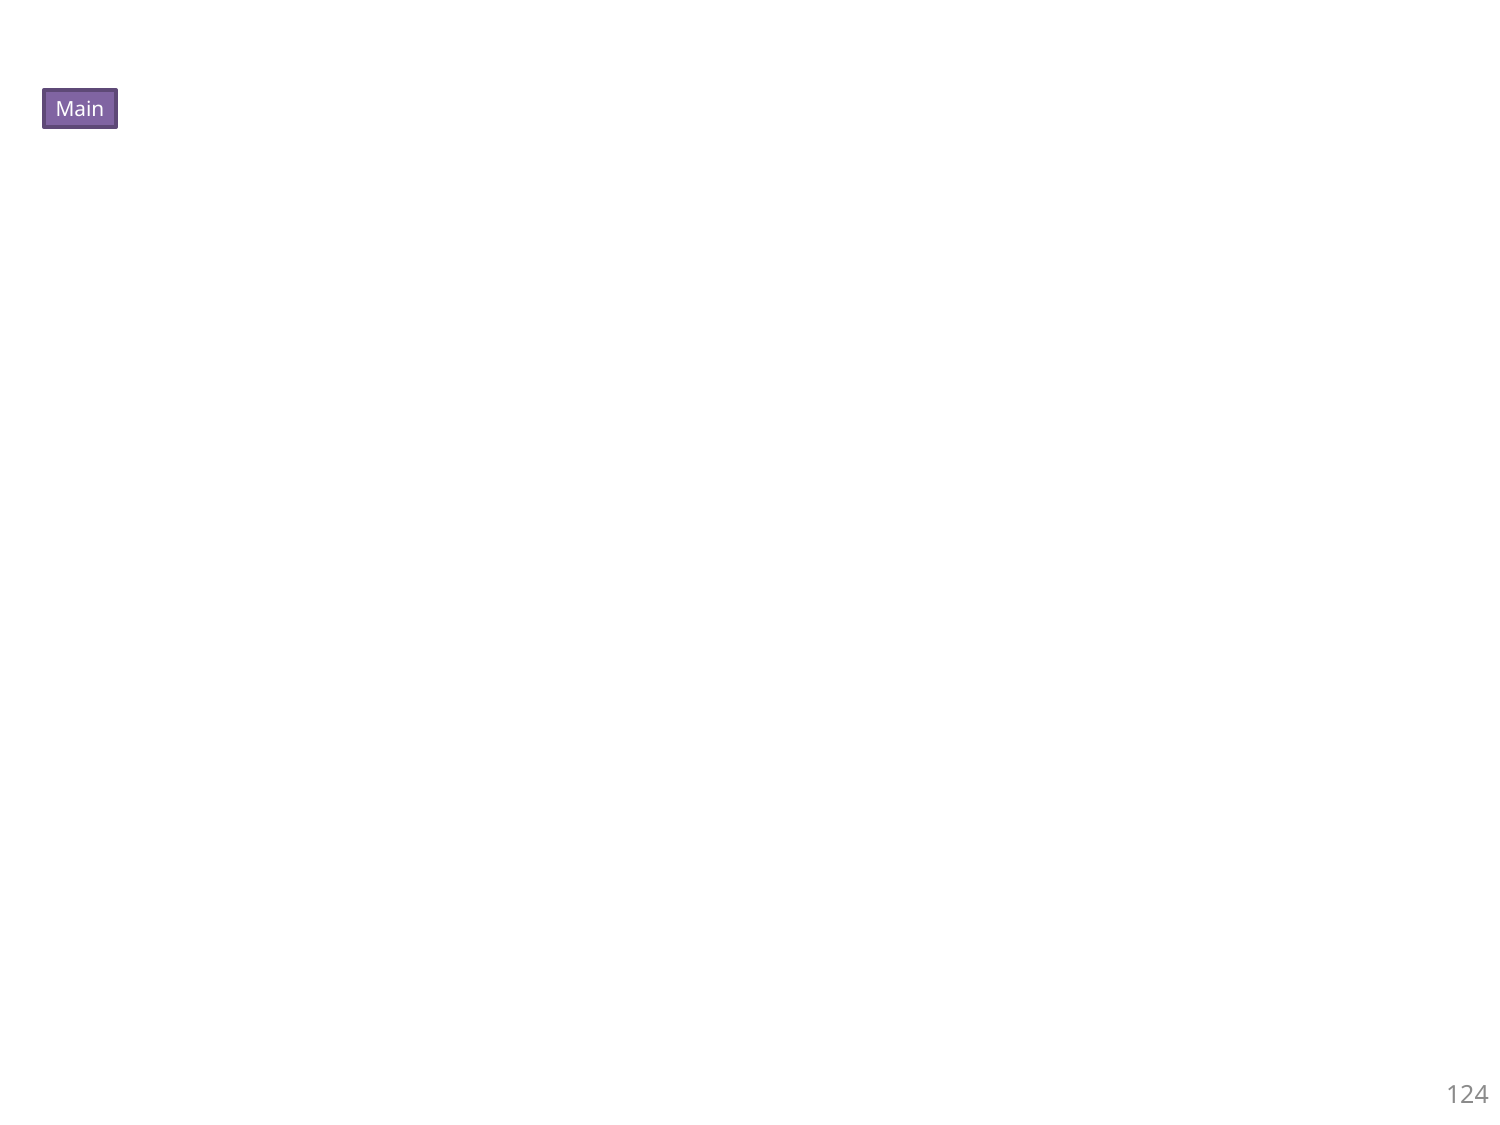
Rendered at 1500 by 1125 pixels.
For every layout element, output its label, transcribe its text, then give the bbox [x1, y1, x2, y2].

text_box Main [42, 88, 118, 129]
slide_number 124 [1153, 1065, 1500, 1125]
